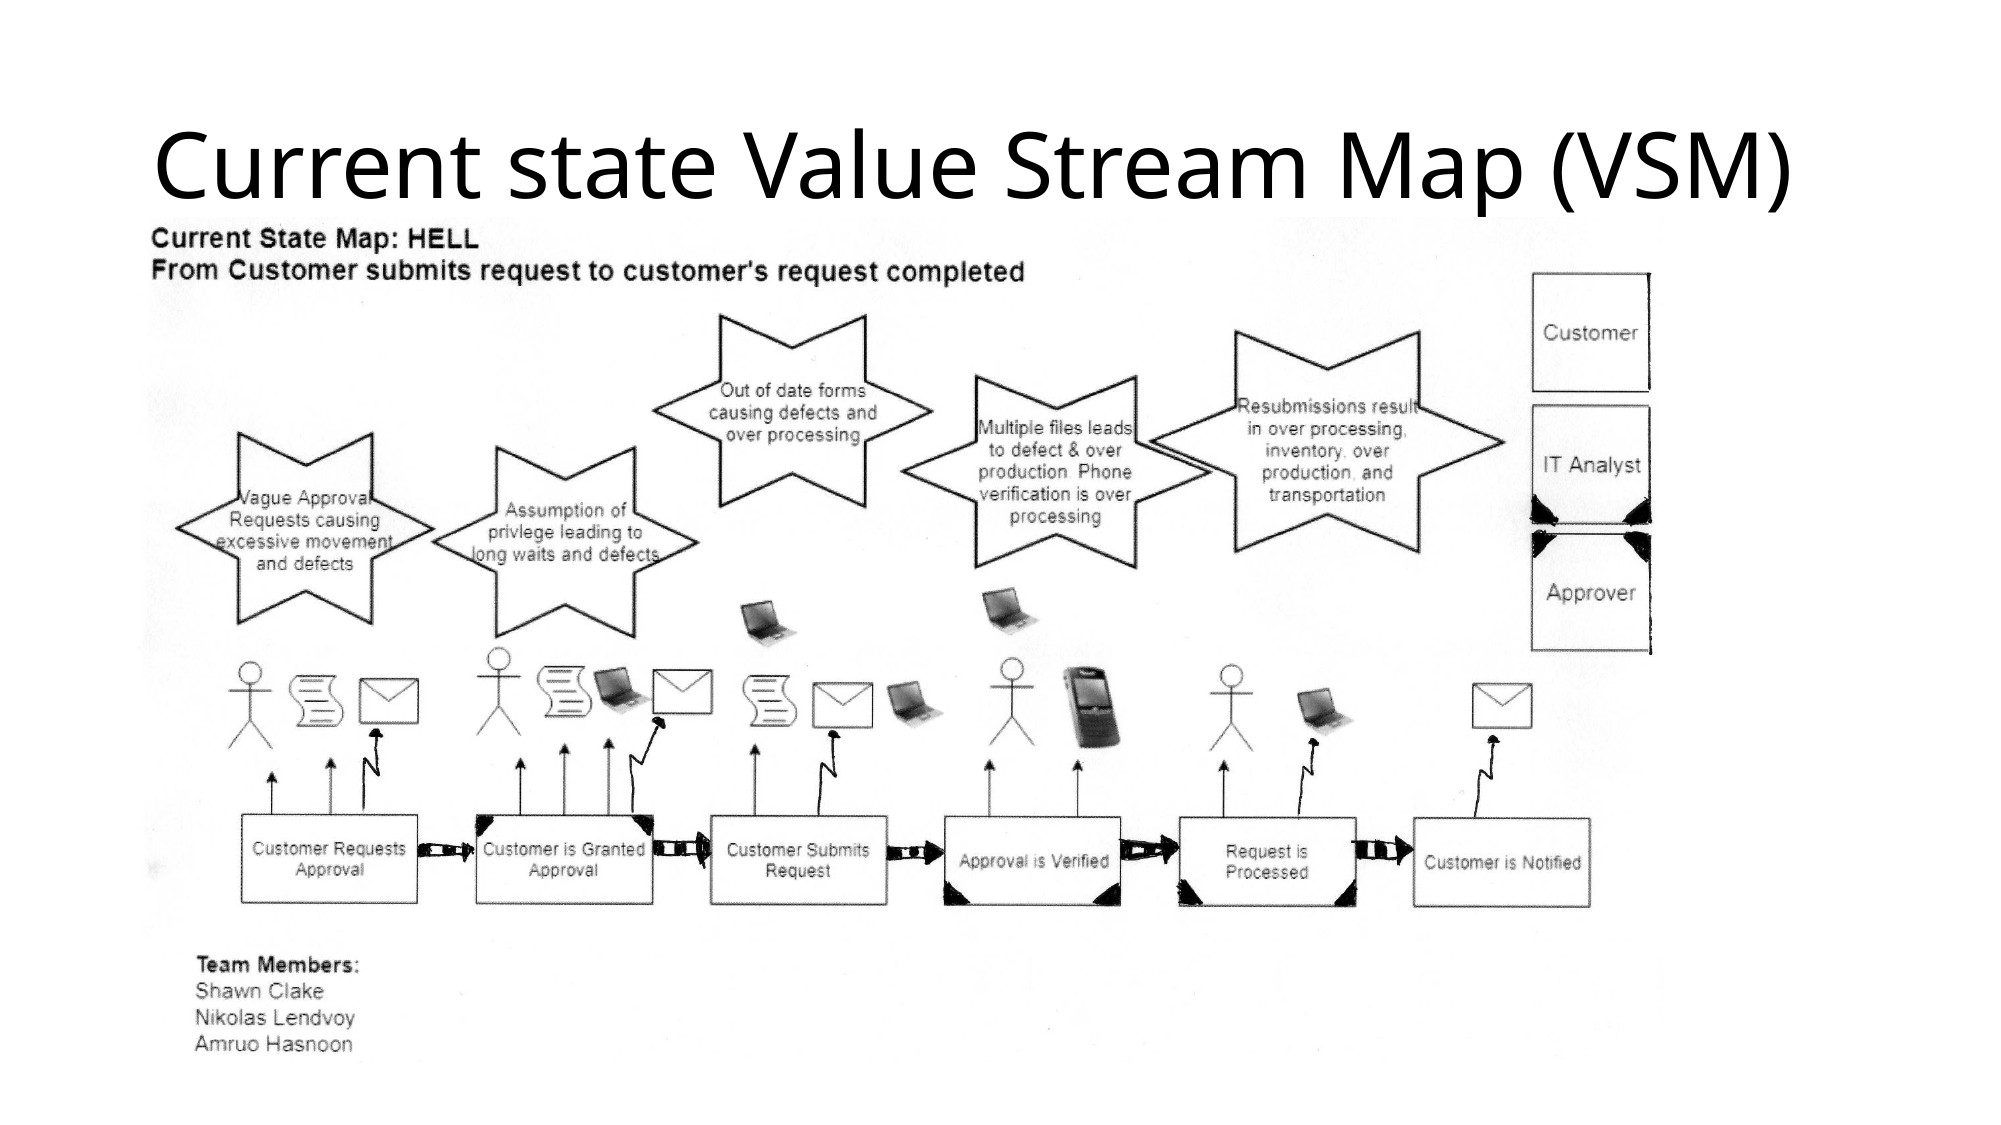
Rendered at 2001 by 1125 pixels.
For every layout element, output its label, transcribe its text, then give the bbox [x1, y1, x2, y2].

picture [137, 217, 1664, 1063]
title Current state Value Stream Map (VSM) [137, 59, 1863, 278]
